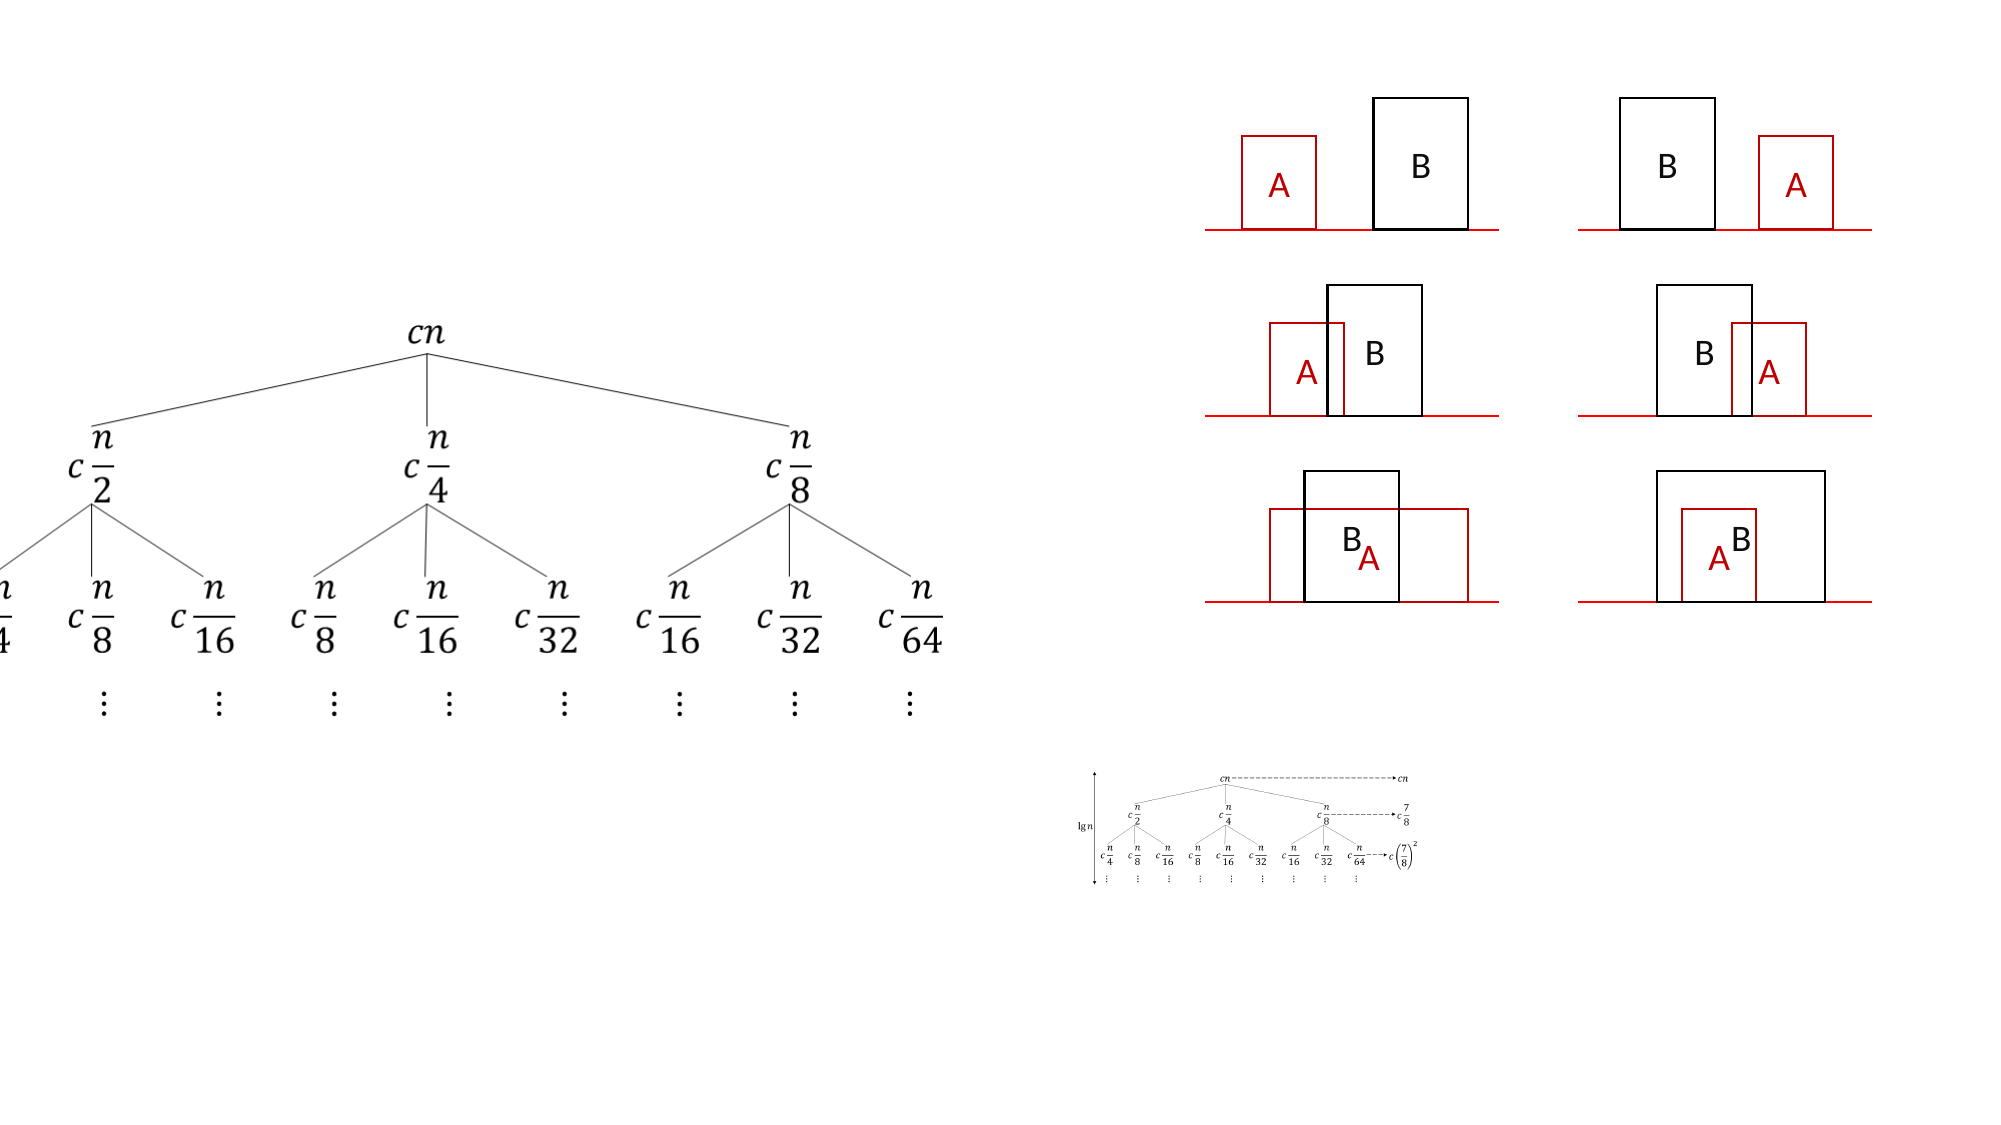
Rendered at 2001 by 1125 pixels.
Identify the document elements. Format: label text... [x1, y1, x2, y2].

text_box A [1753, 322, 1807, 415]
text_box B [1619, 97, 1716, 229]
text_box A [1269, 508, 1303, 602]
text_box A [1400, 508, 1469, 602]
text_box B [1326, 284, 1423, 415]
text_box B [1656, 470, 1826, 602]
picture [0, 307, 948, 729]
text_box B [1372, 97, 1469, 229]
text_box A [1269, 322, 1326, 415]
text_box B [1656, 284, 1753, 415]
text_box A [1758, 135, 1834, 229]
picture [1073, 768, 1419, 888]
text_box B [1303, 470, 1400, 602]
text_box A [1241, 135, 1317, 229]
